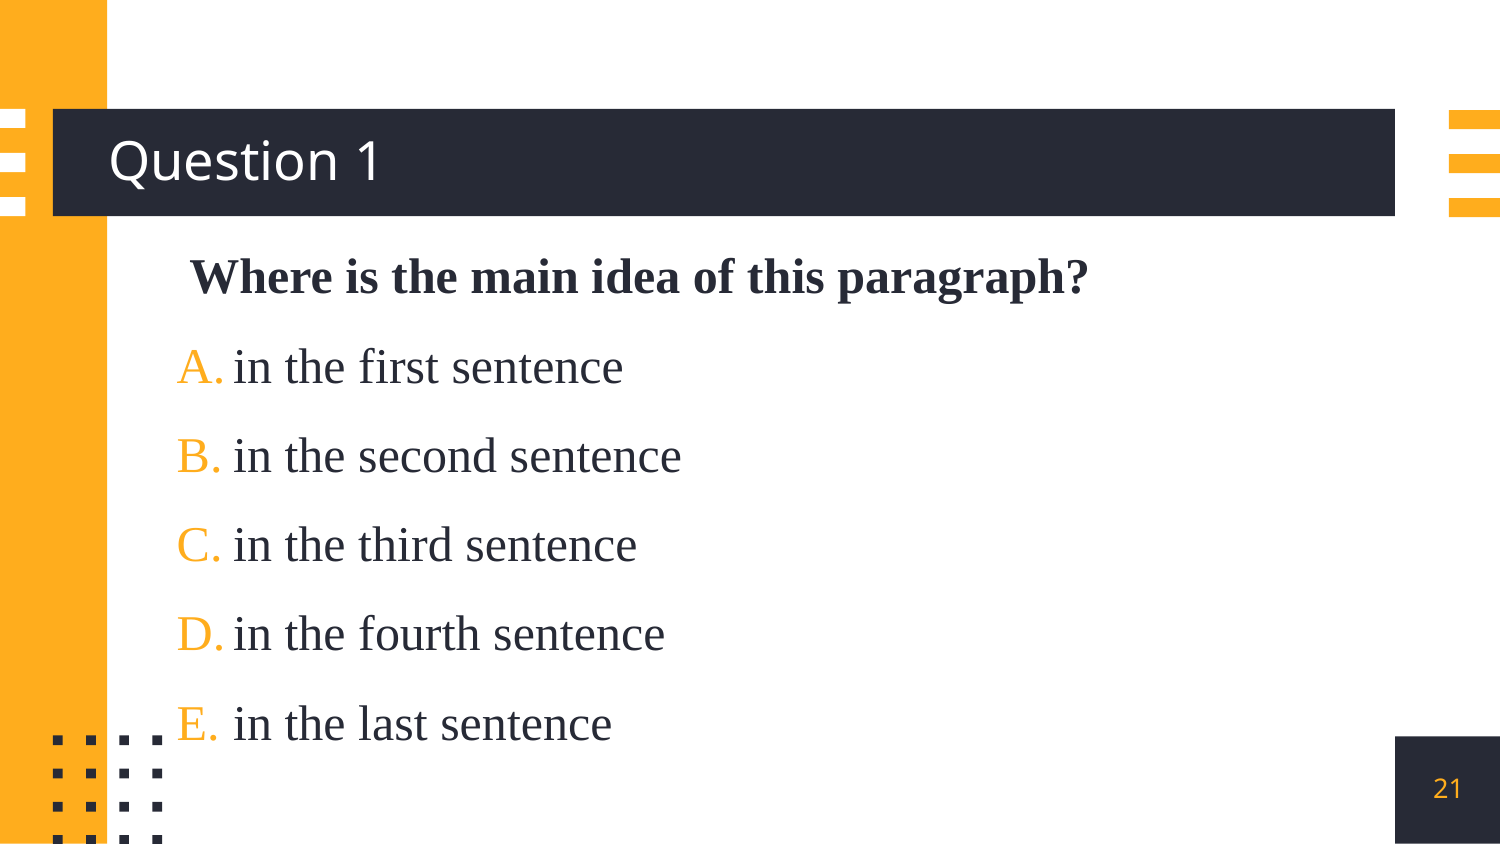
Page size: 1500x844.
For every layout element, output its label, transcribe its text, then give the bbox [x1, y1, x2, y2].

slide_number 21 [1395, 736, 1500, 844]
list Where is the main idea of this paragraph? in the first sentence in the second sentence in the third sentence in the fourth sentence in the last sentence [176, 239, 1268, 714]
title Question 1 [108, 108, 1396, 217]
